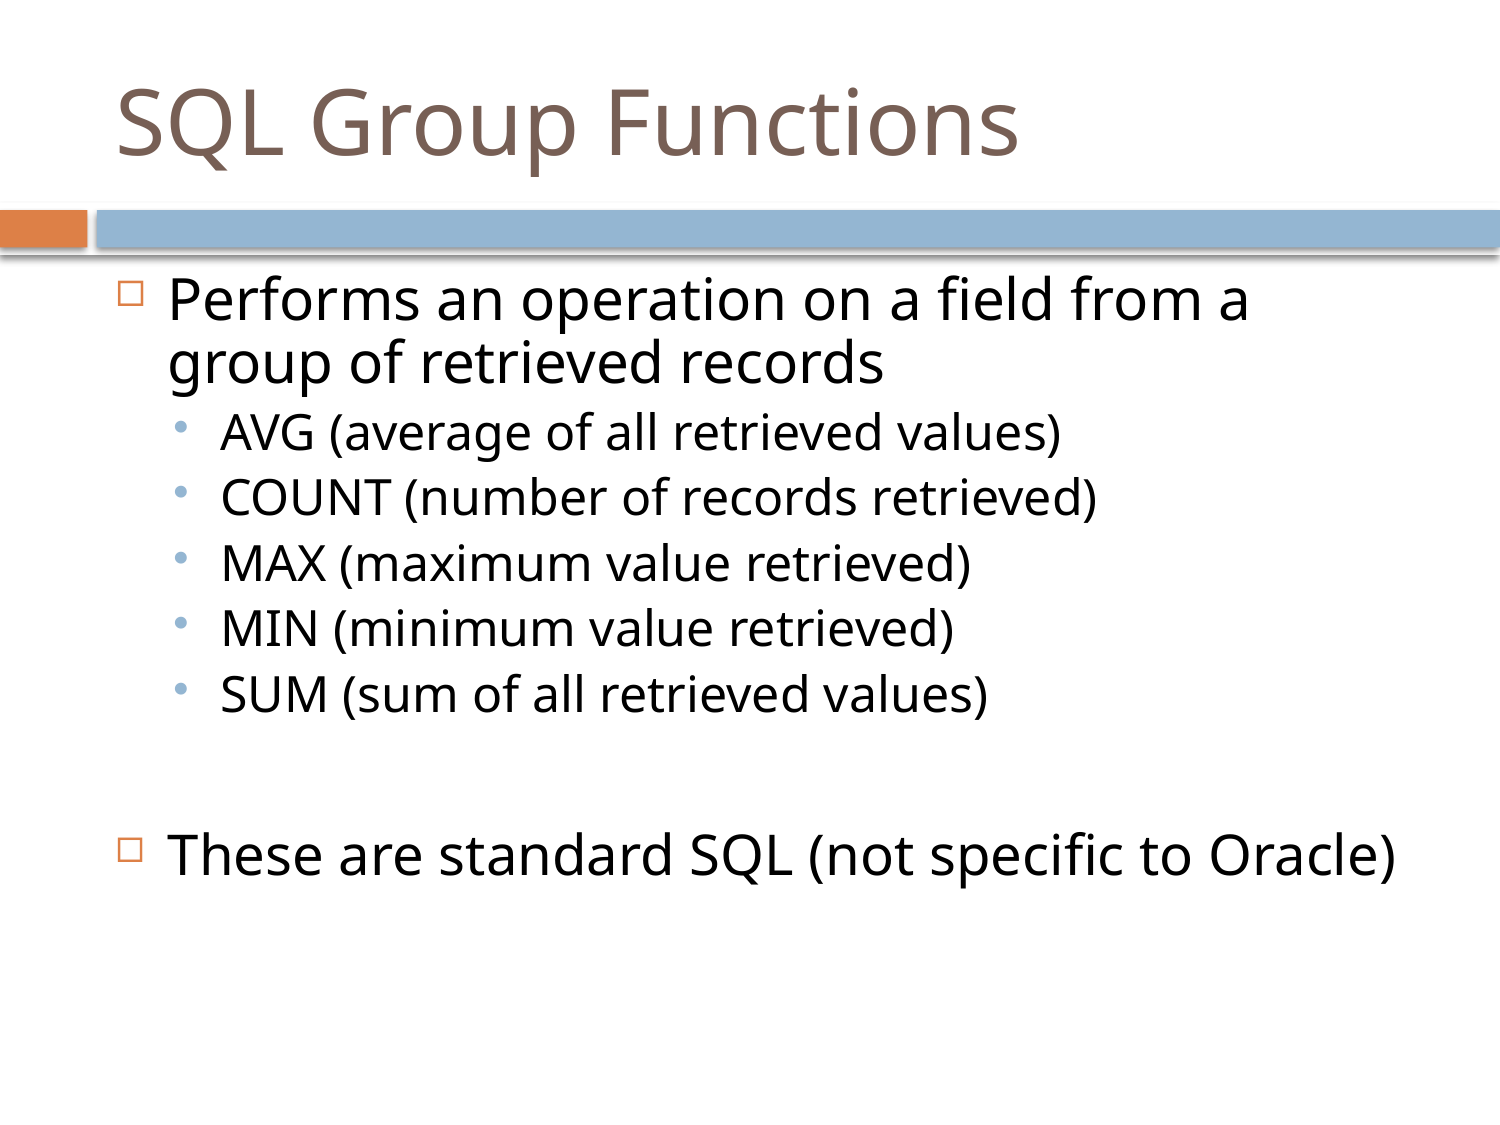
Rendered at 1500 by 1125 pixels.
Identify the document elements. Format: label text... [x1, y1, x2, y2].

list Performs an operation on a field from a group of retrieved records AVG (average of all retrieved values) COUNT (number of records retrieved) MAX (maximum value retrieved) MIN (minimum value retrieved) SUM (sum of all retrieved values) These are standard SQL (not specific to Oracle) [100, 262, 1438, 1000]
title SQL Group Functions [100, 37, 1438, 200]
